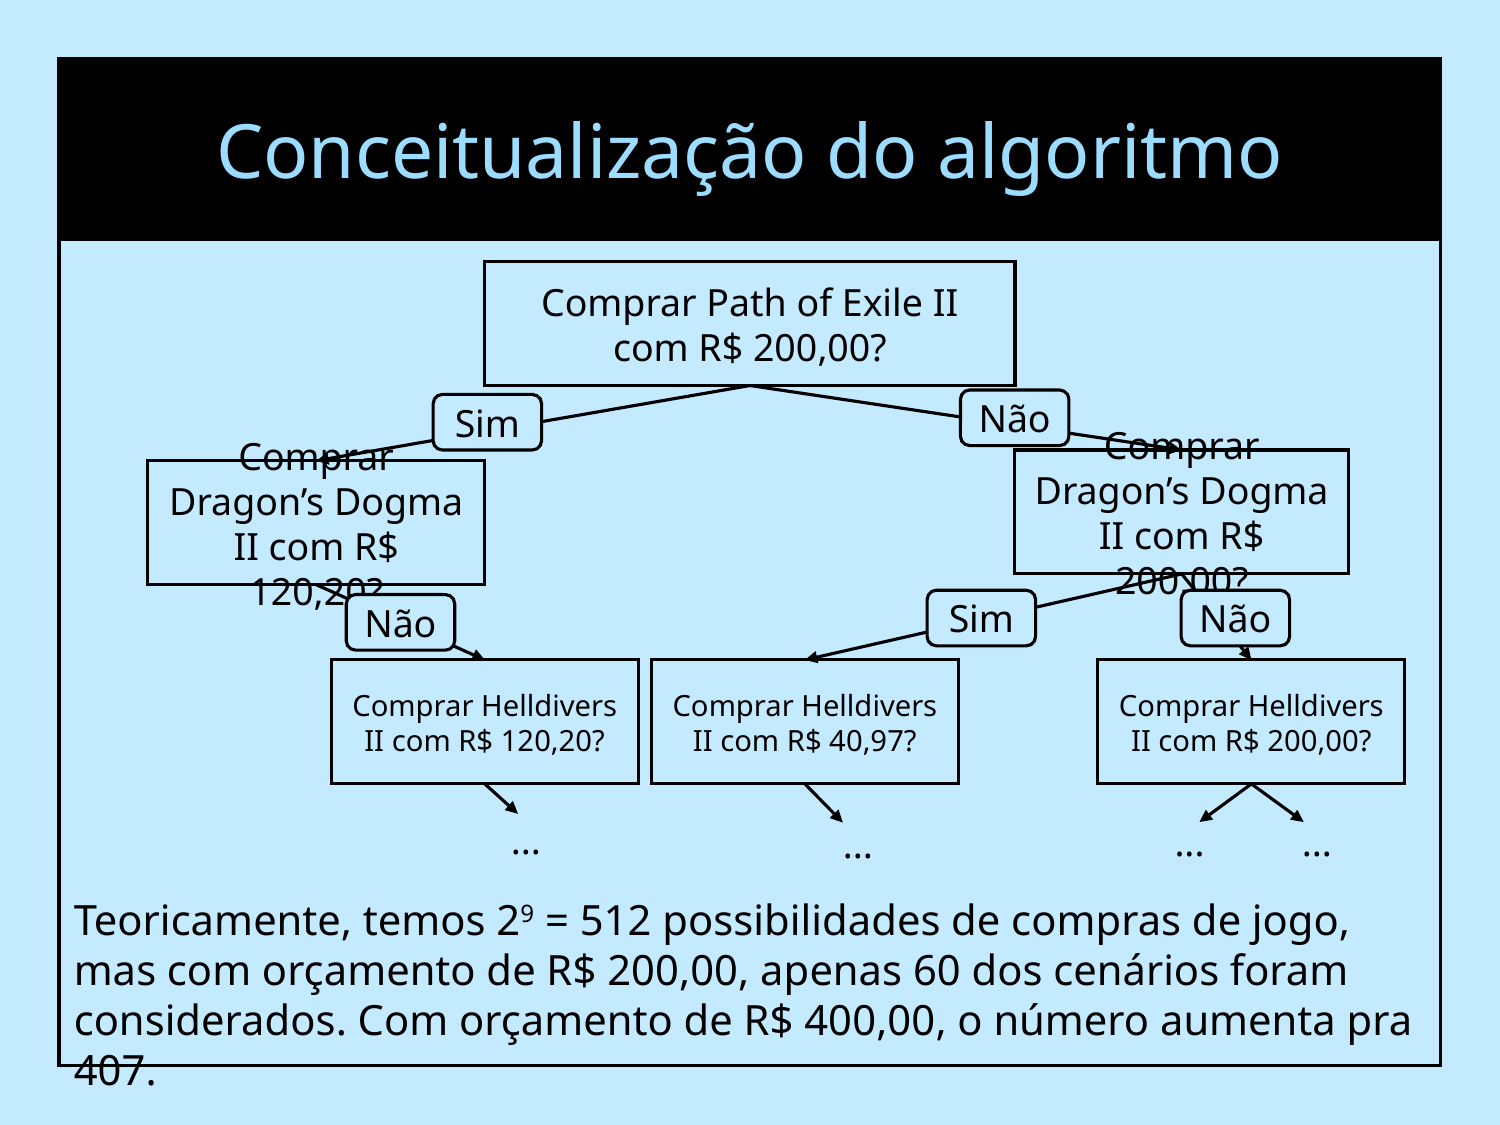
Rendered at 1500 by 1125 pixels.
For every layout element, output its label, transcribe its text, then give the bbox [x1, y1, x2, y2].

text_box ... [828, 813, 907, 874]
text_box [57, 241, 1442, 1067]
text_box Comprar Dragon’s Dogma II com R$ 120,20? [146, 459, 486, 586]
text_box ... [1287, 811, 1366, 872]
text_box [804, 783, 844, 824]
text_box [749, 385, 1183, 451]
text_box Comprar Dragon’s Dogma II com R$ 200,00? [1013, 448, 1350, 575]
text_box Teoricamente, temos 29 = 512 possibilidades de compras de jogo, mas com orçamento de R$ 200,00, apenas 60 dos cenários foram considerados. Com orçamento de R$ 400,00, o número aumenta pra 407. [58, 886, 1441, 1102]
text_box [484, 783, 519, 815]
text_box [315, 584, 486, 661]
text_box ... [1159, 811, 1239, 872]
text_box Comprar Helldivers II com R$ 40,97? [650, 658, 960, 785]
text_box Comprar Helldivers II com R$ 200,00? [1096, 658, 1406, 785]
text_box Comprar Path of Exile II com R$ 200,00? [483, 260, 1017, 385]
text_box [804, 573, 1181, 661]
text_box Não [1252, 588, 1292, 648]
text_box Conceitualização do algoritmo [57, 57, 1442, 241]
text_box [1198, 783, 1250, 823]
text_box ... [496, 809, 575, 870]
text_box Comprar Helldivers II com R$ 120,20? [330, 658, 640, 785]
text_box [315, 385, 751, 462]
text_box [1250, 783, 1305, 823]
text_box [1181, 573, 1252, 661]
